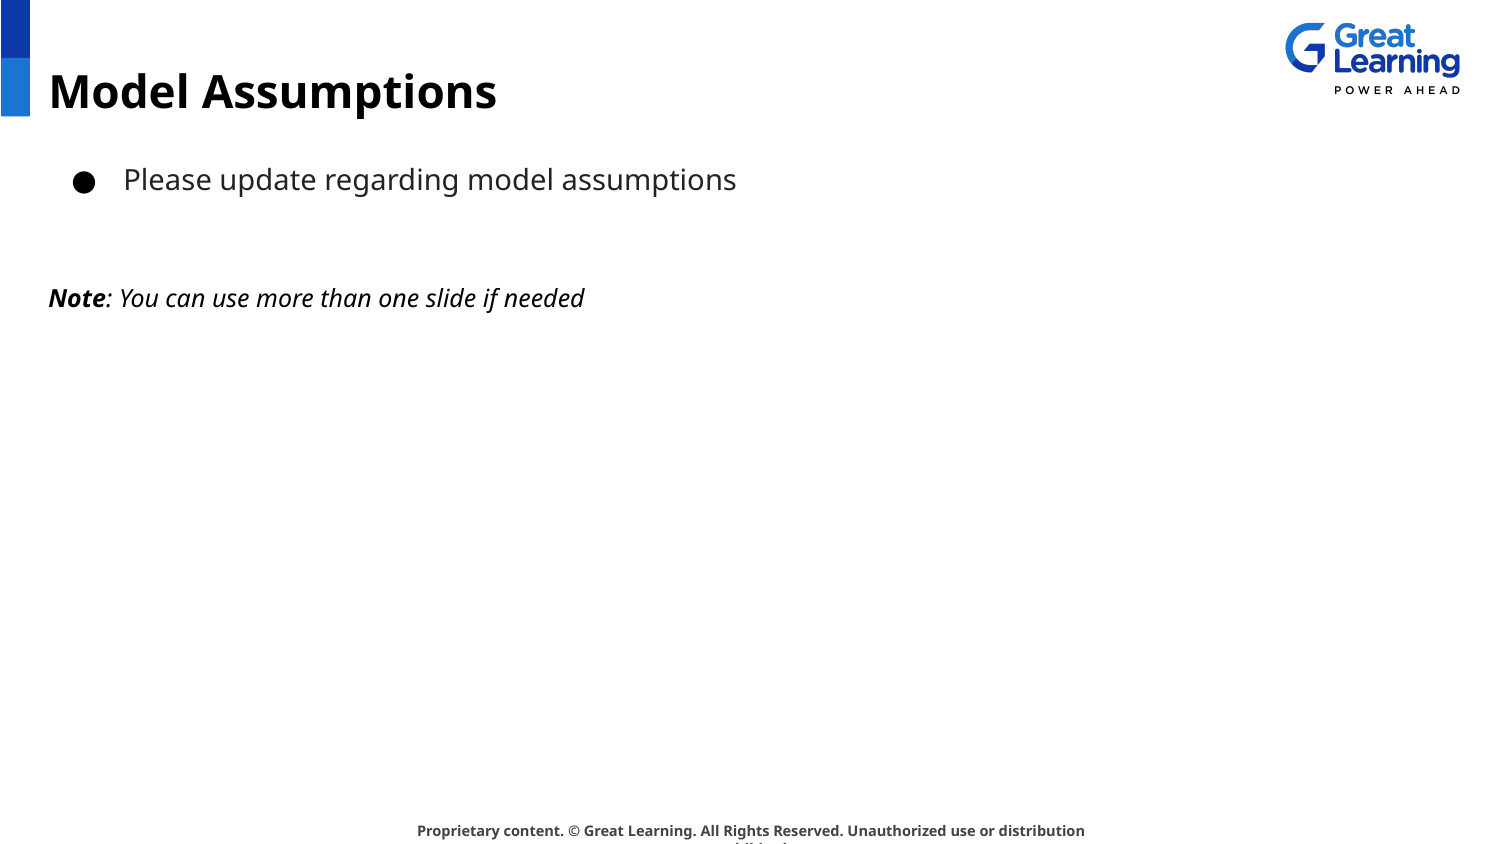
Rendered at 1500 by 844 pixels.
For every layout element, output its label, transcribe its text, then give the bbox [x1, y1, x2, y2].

title Model Assumptions [33, 47, 1431, 141]
list Please update regarding model assumptions Note: You can use more than one slide if needed [33, 141, 1449, 750]
picture [1258, 11, 1487, 106]
